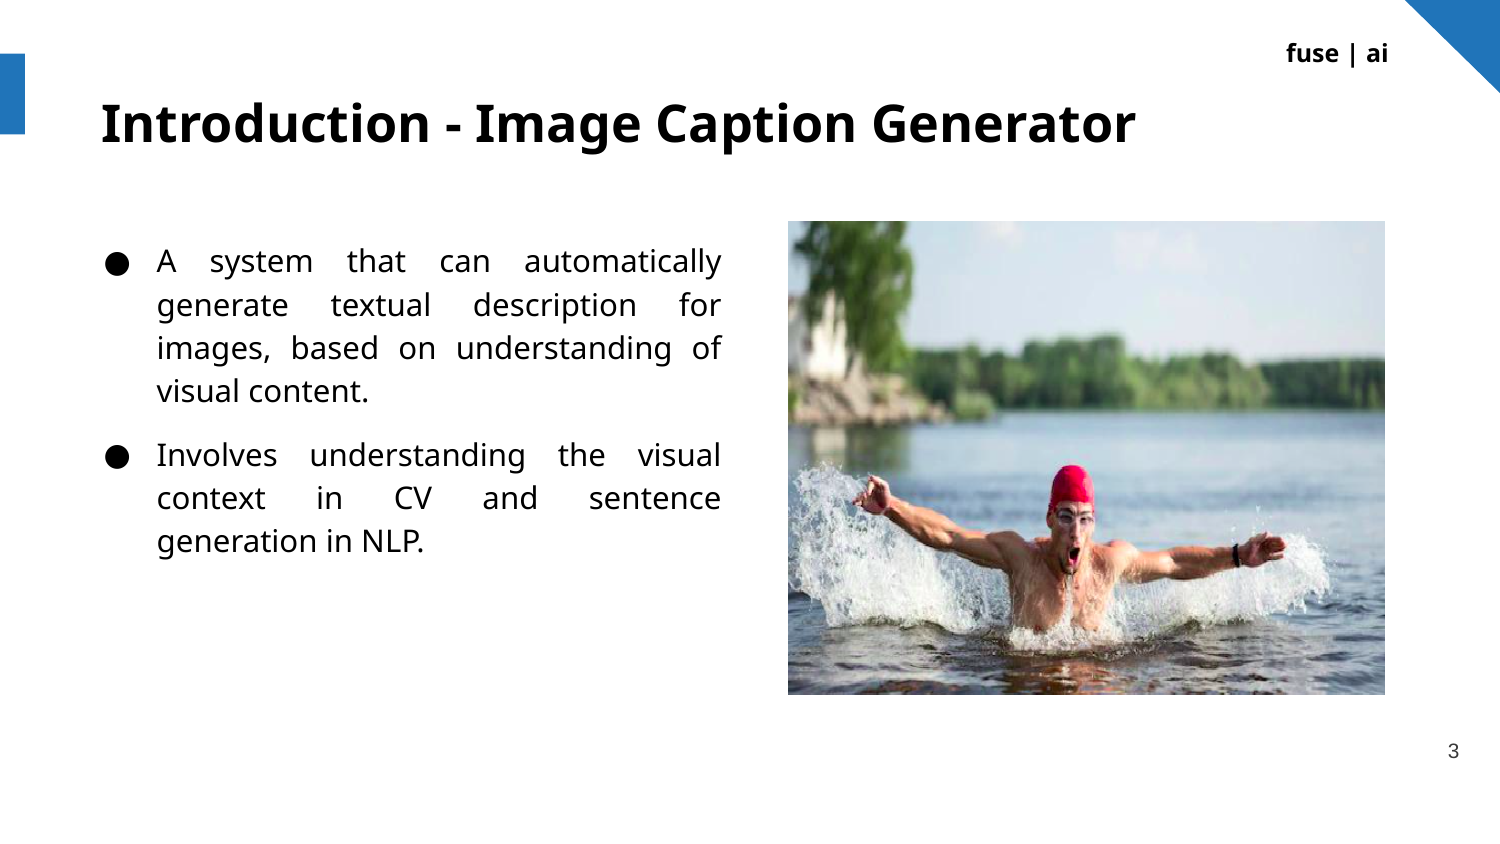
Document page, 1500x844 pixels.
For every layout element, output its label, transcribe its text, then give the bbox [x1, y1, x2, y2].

picture [788, 220, 1385, 695]
text_box fuse | ai [1271, 22, 1425, 83]
title A system that can automatically generate textual description for images, based on understanding of visual content. Involves understanding the visual context in CV and sentence generation in NLP. [66, 221, 738, 709]
title Introduction - Image Caption Generator [86, 71, 1432, 171]
slide_number ‹#› [1384, 717, 1475, 783]
